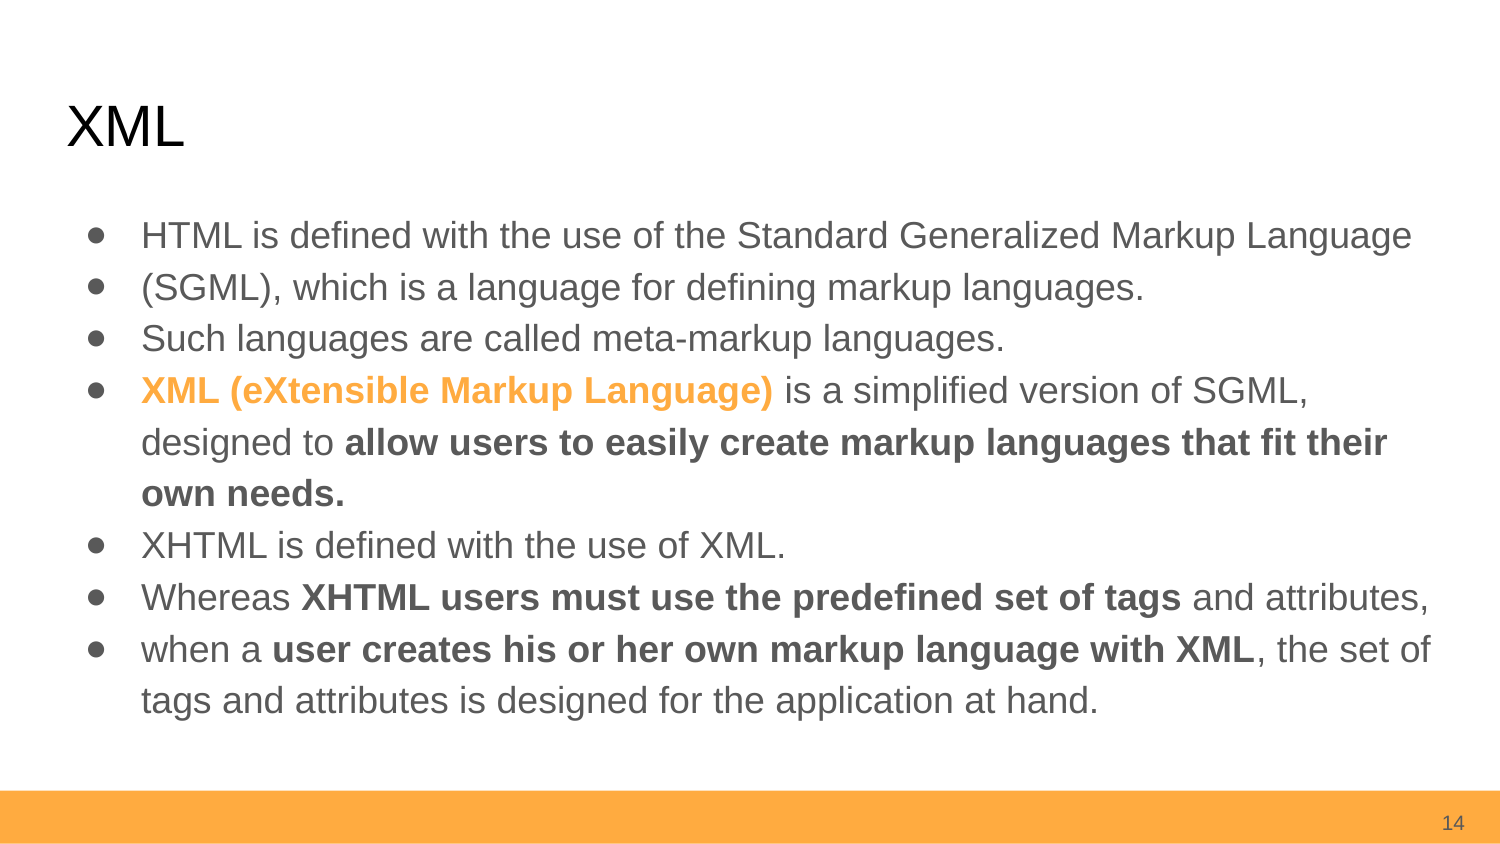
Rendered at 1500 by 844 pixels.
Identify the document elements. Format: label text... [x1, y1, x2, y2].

slide_number 14 [1389, 789, 1480, 844]
title XML [51, 72, 1449, 167]
list HTML is defined with the use of the Standard Generalized Markup Language (SGML), which is a language for defining markup languages. Such languages are called meta-markup languages. XML (eXtensible Markup Language) is a simplified version of SGML, designed to allow users to easily create markup languages that fit their own needs. XHTML is defined with the use of XML. Whereas XHTML users must use the predefined set of tags and attributes, when a user creates his or her own markup language with XML, the set of tags and attributes is designed for the application at hand. [51, 189, 1449, 750]
